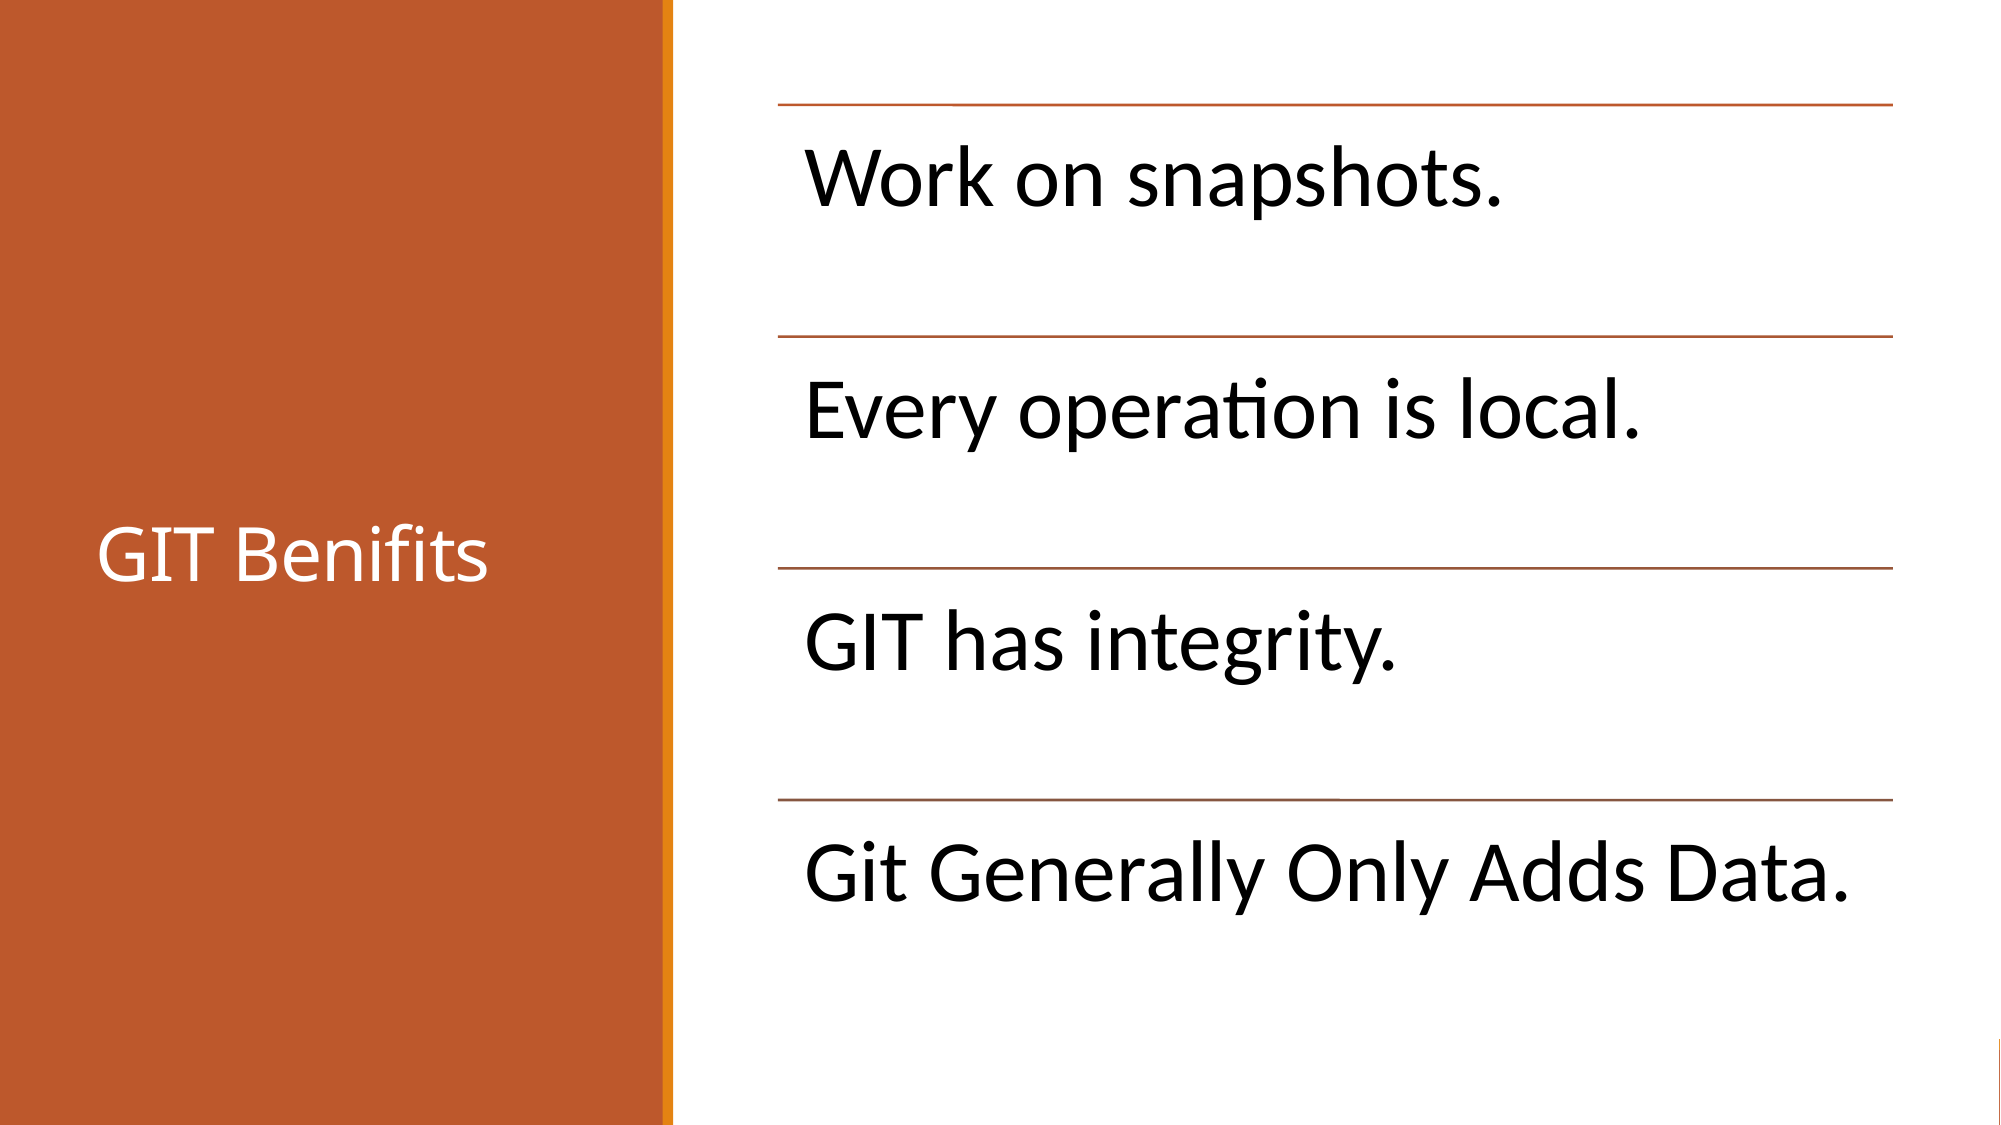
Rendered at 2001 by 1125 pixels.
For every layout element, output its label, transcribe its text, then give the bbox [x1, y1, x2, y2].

text_box [0, 0, 661, 1125]
text_box [674, 0, 2000, 1125]
text_box [661, 0, 674, 1125]
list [777, 104, 1894, 1033]
title GIT Benifits [80, 84, 587, 1032]
